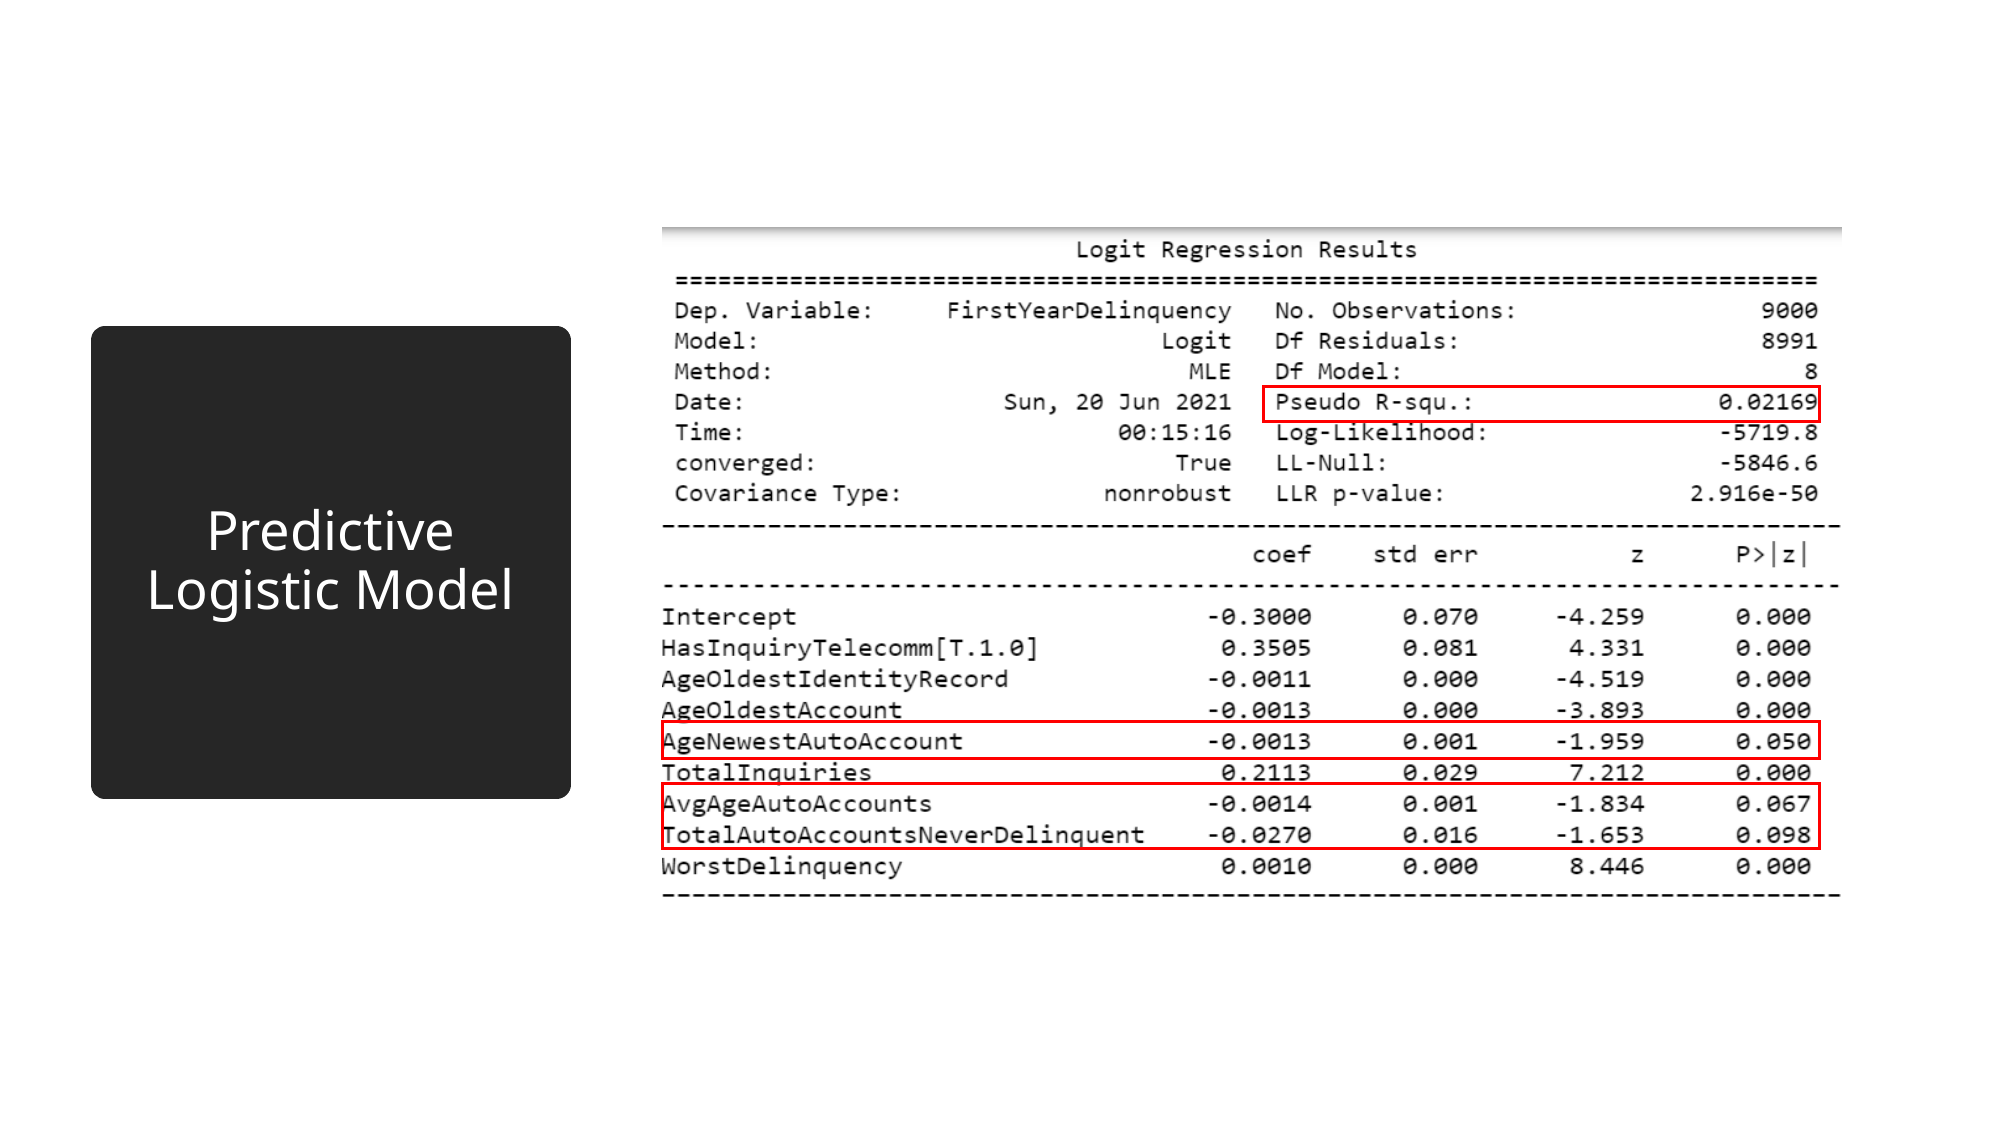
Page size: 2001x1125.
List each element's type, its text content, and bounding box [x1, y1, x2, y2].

title Predictive Logistic Model [105, 340, 557, 785]
picture [662, 227, 1842, 517]
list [662, 525, 1842, 898]
